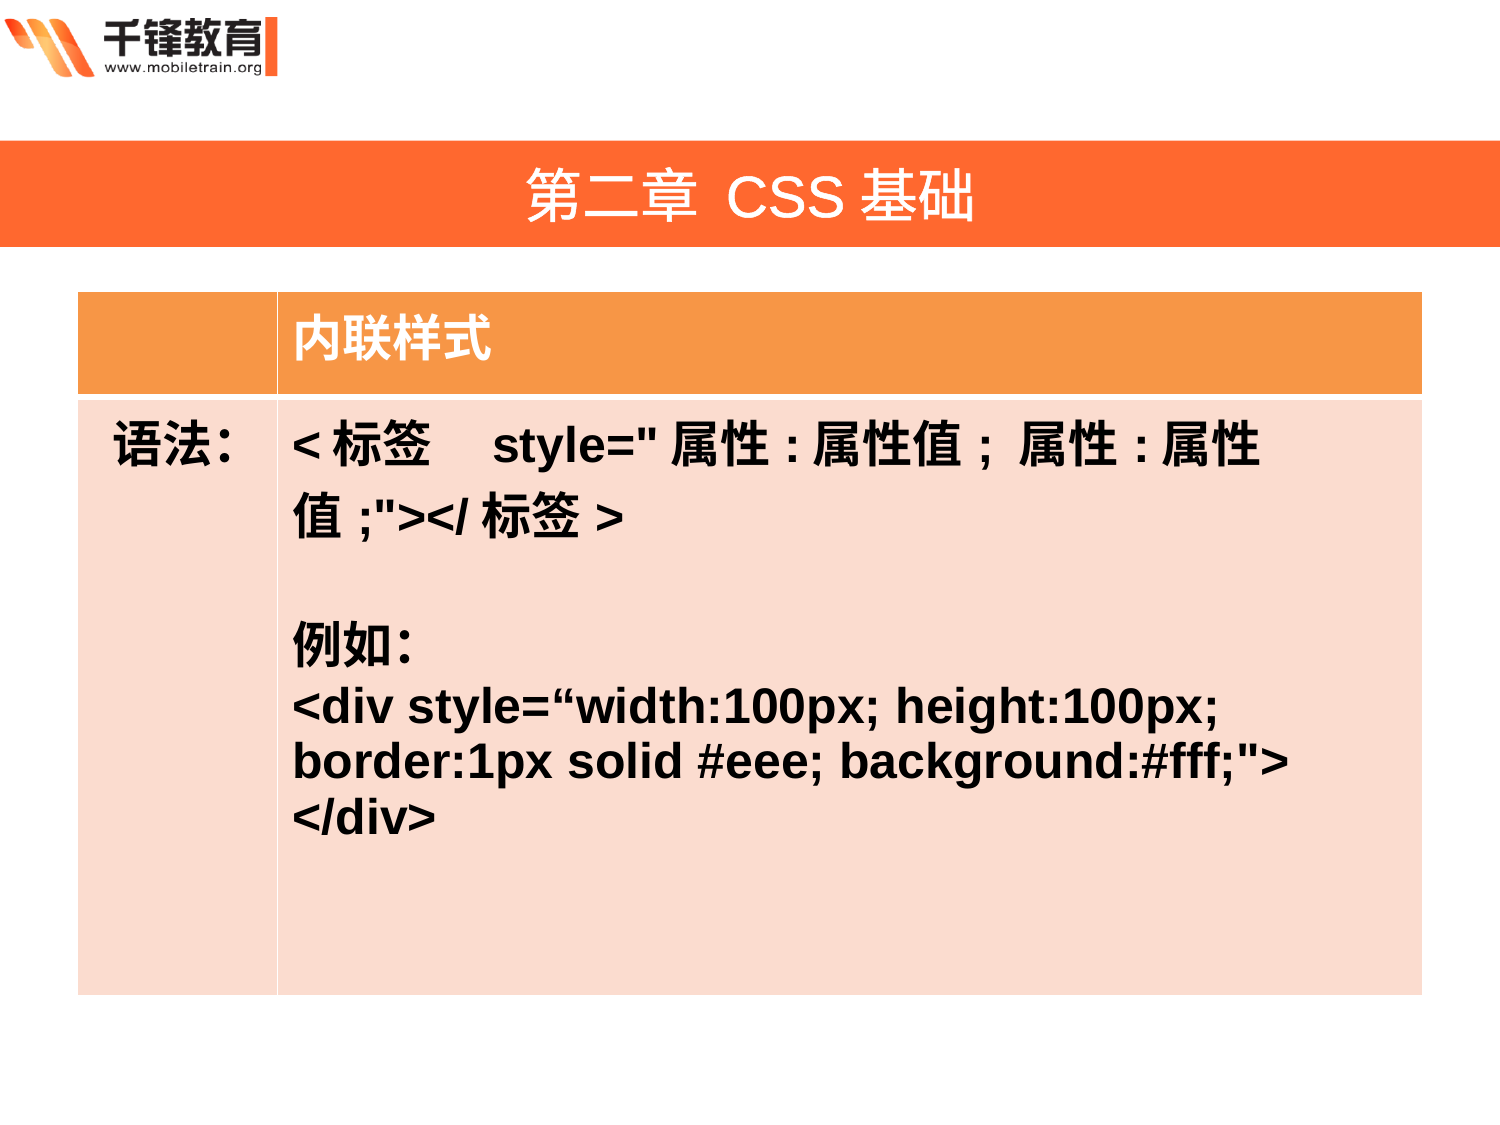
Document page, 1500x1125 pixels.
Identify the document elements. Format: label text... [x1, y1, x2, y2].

table_cell <标签 style="属性:属性值; 属性:属性值;"></标签> 例如： <div style=“width:100px; height:100px; border:1px solid #eee; background:#fff;"> </div> [278, 400, 1422, 995]
text_box 第二章 CSS基础 [0, 140, 1500, 247]
table_header [78, 292, 277, 394]
picture [3, 18, 261, 79]
table_header 内联样式 [278, 292, 1422, 394]
table_cell 语法： [78, 400, 277, 995]
